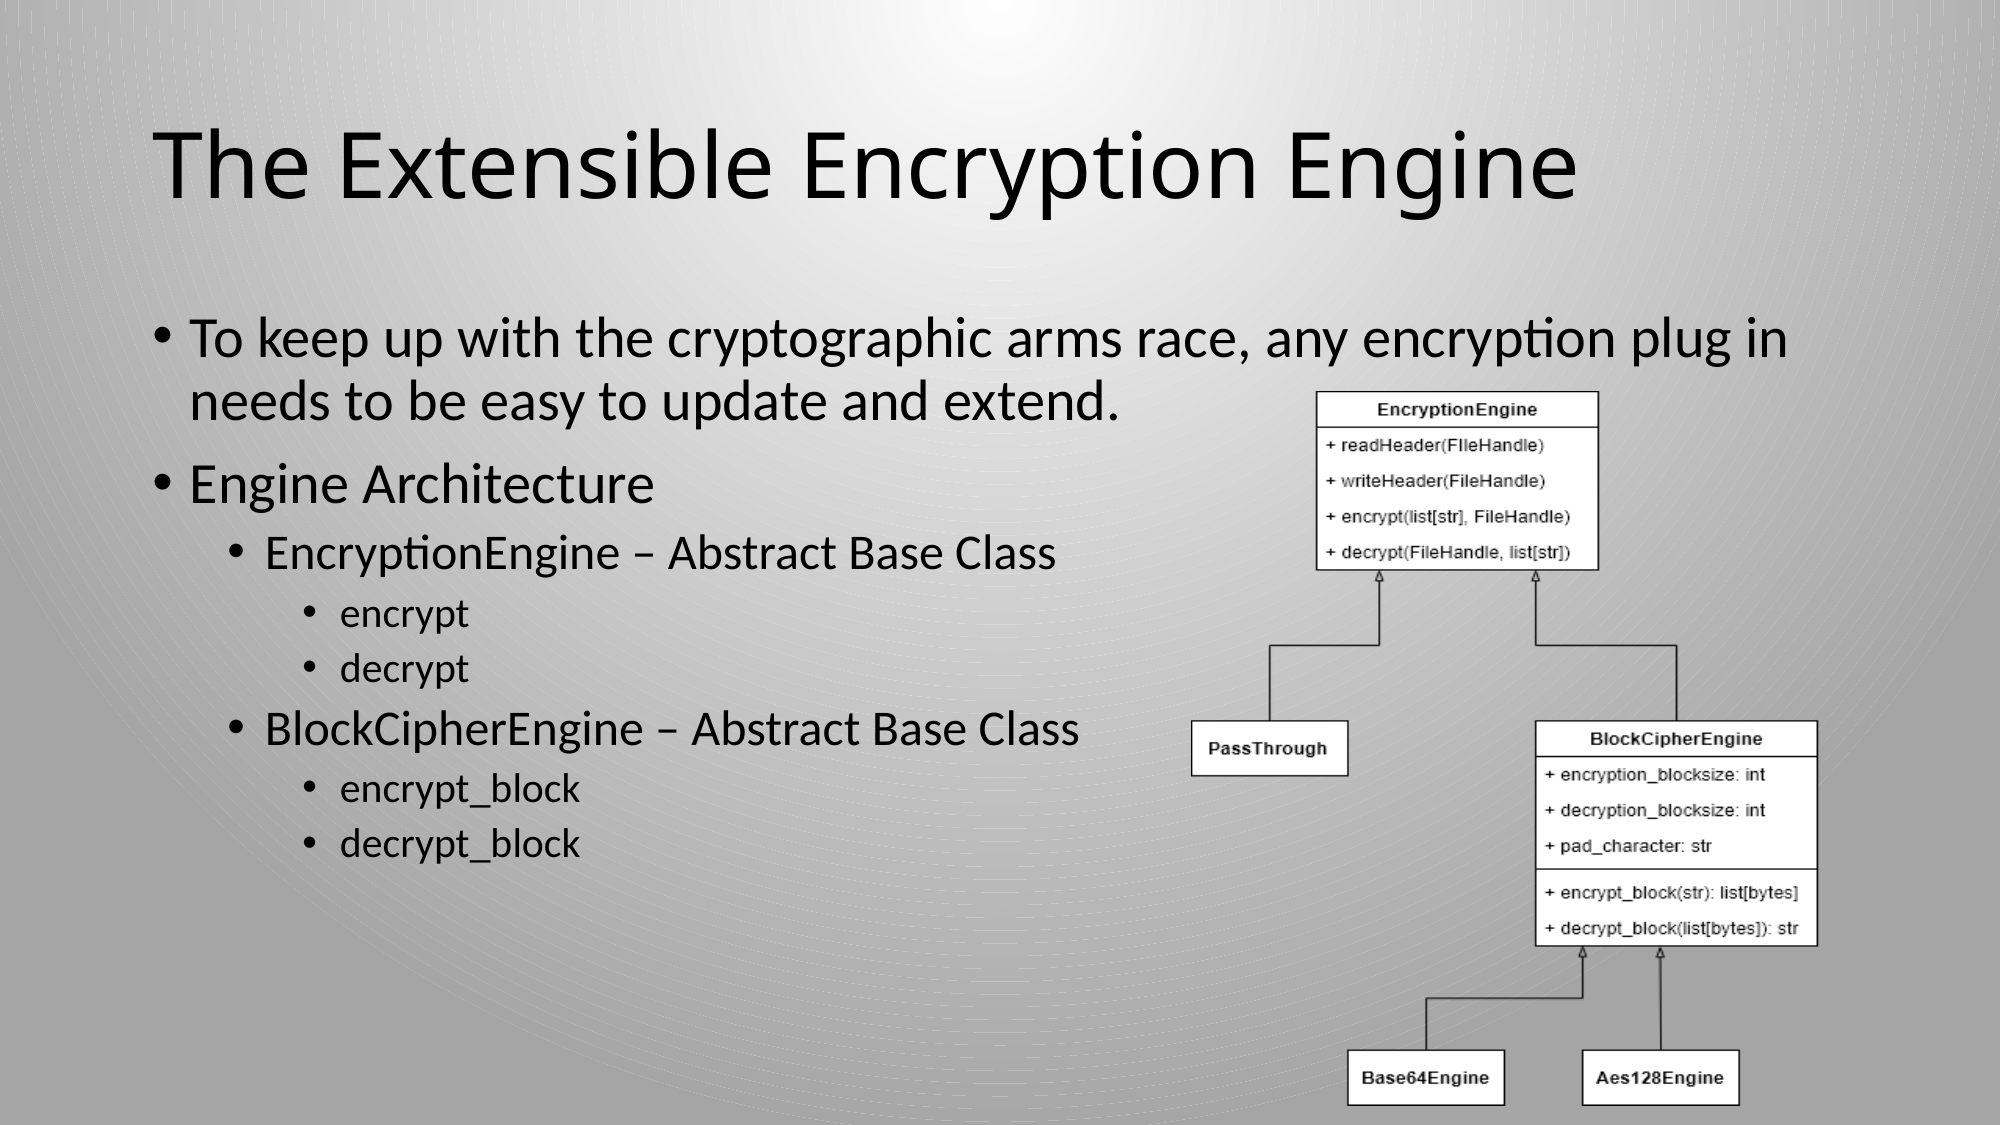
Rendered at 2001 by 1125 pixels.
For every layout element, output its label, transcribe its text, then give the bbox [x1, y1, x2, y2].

title The Extensible Encryption Engine [137, 59, 1863, 278]
list To keep up with the cryptographic arms race, any encryption plug in needs to be easy to update and extend. Engine Architecture EncryptionEngine – Abstract Base Class encrypt decrypt BlockCipherEngine – Abstract Base Class encrypt_block decrypt_block [137, 299, 1863, 1014]
picture [1190, 391, 1820, 1106]
